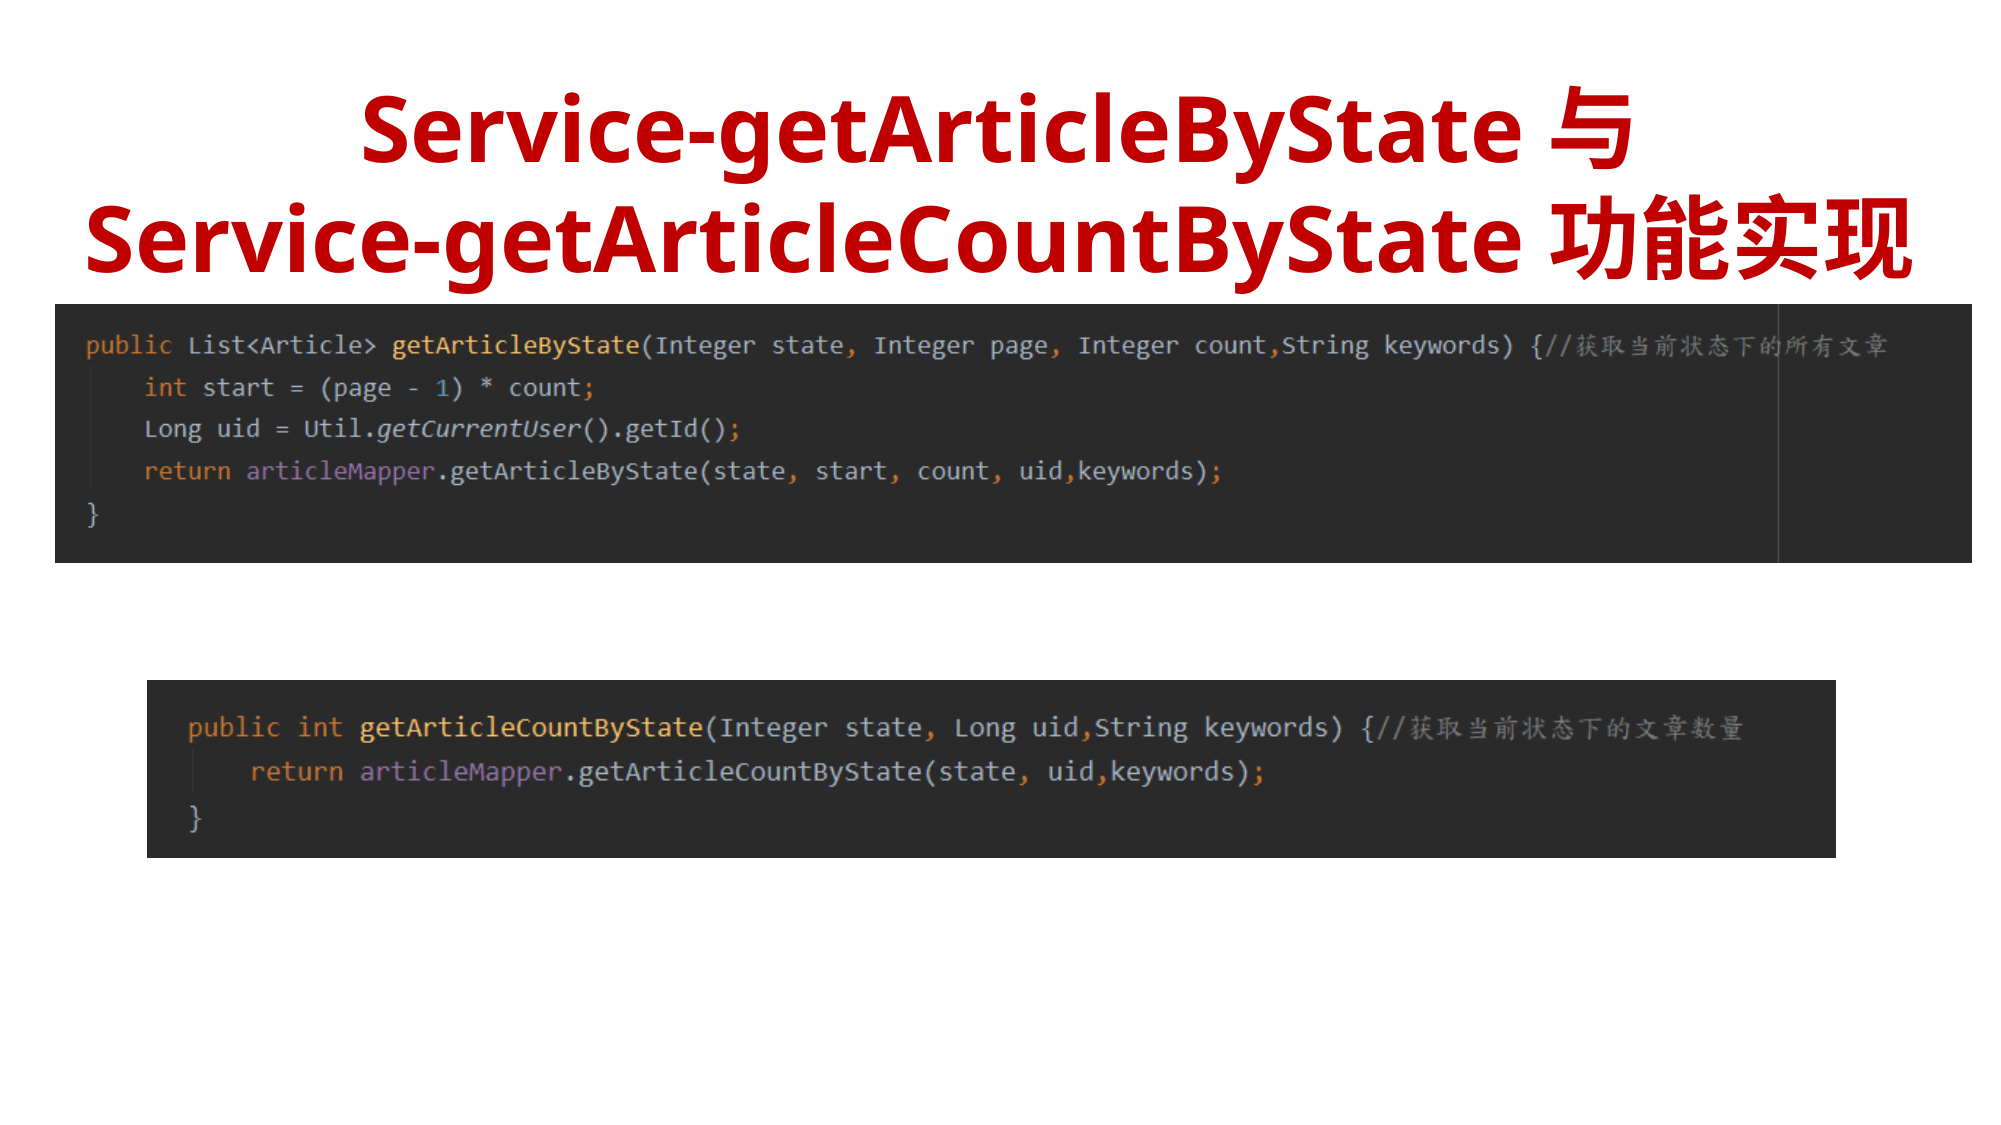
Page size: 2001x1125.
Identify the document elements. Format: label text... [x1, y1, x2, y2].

text_box Service-getArticleByState与 Service-getArticleCountByState功能实现 [70, 63, 1930, 298]
picture [147, 680, 1836, 858]
picture [54, 304, 1972, 563]
